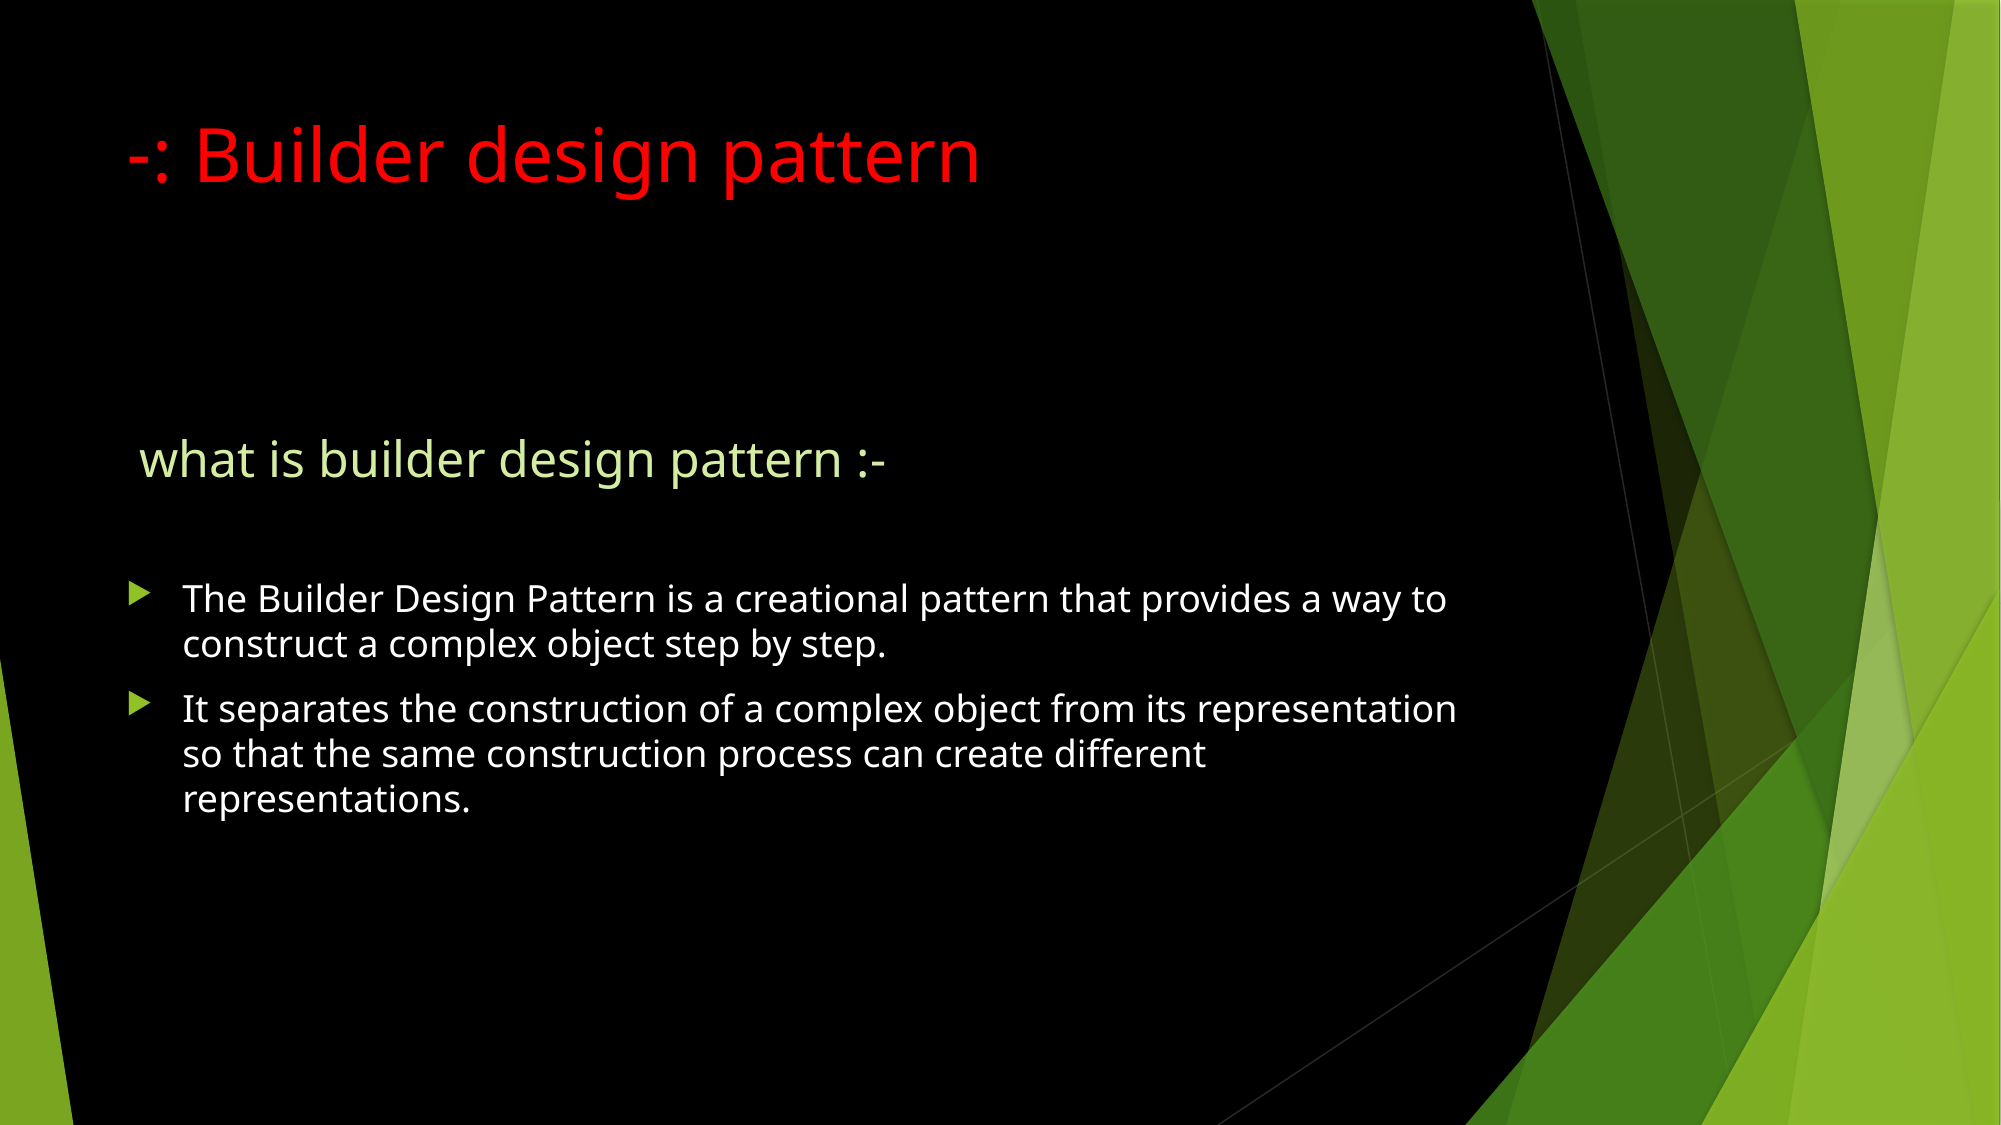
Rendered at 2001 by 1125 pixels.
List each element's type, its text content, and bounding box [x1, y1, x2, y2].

list what is builder design pattern :- The Builder Design Pattern is a creational pattern that provides a way to construct a complex object step by step. It separates the construction of a complex object from its representation so that the same construction process can create different representations. [111, 354, 1522, 992]
title Builder design pattern :- [111, 99, 1522, 317]
